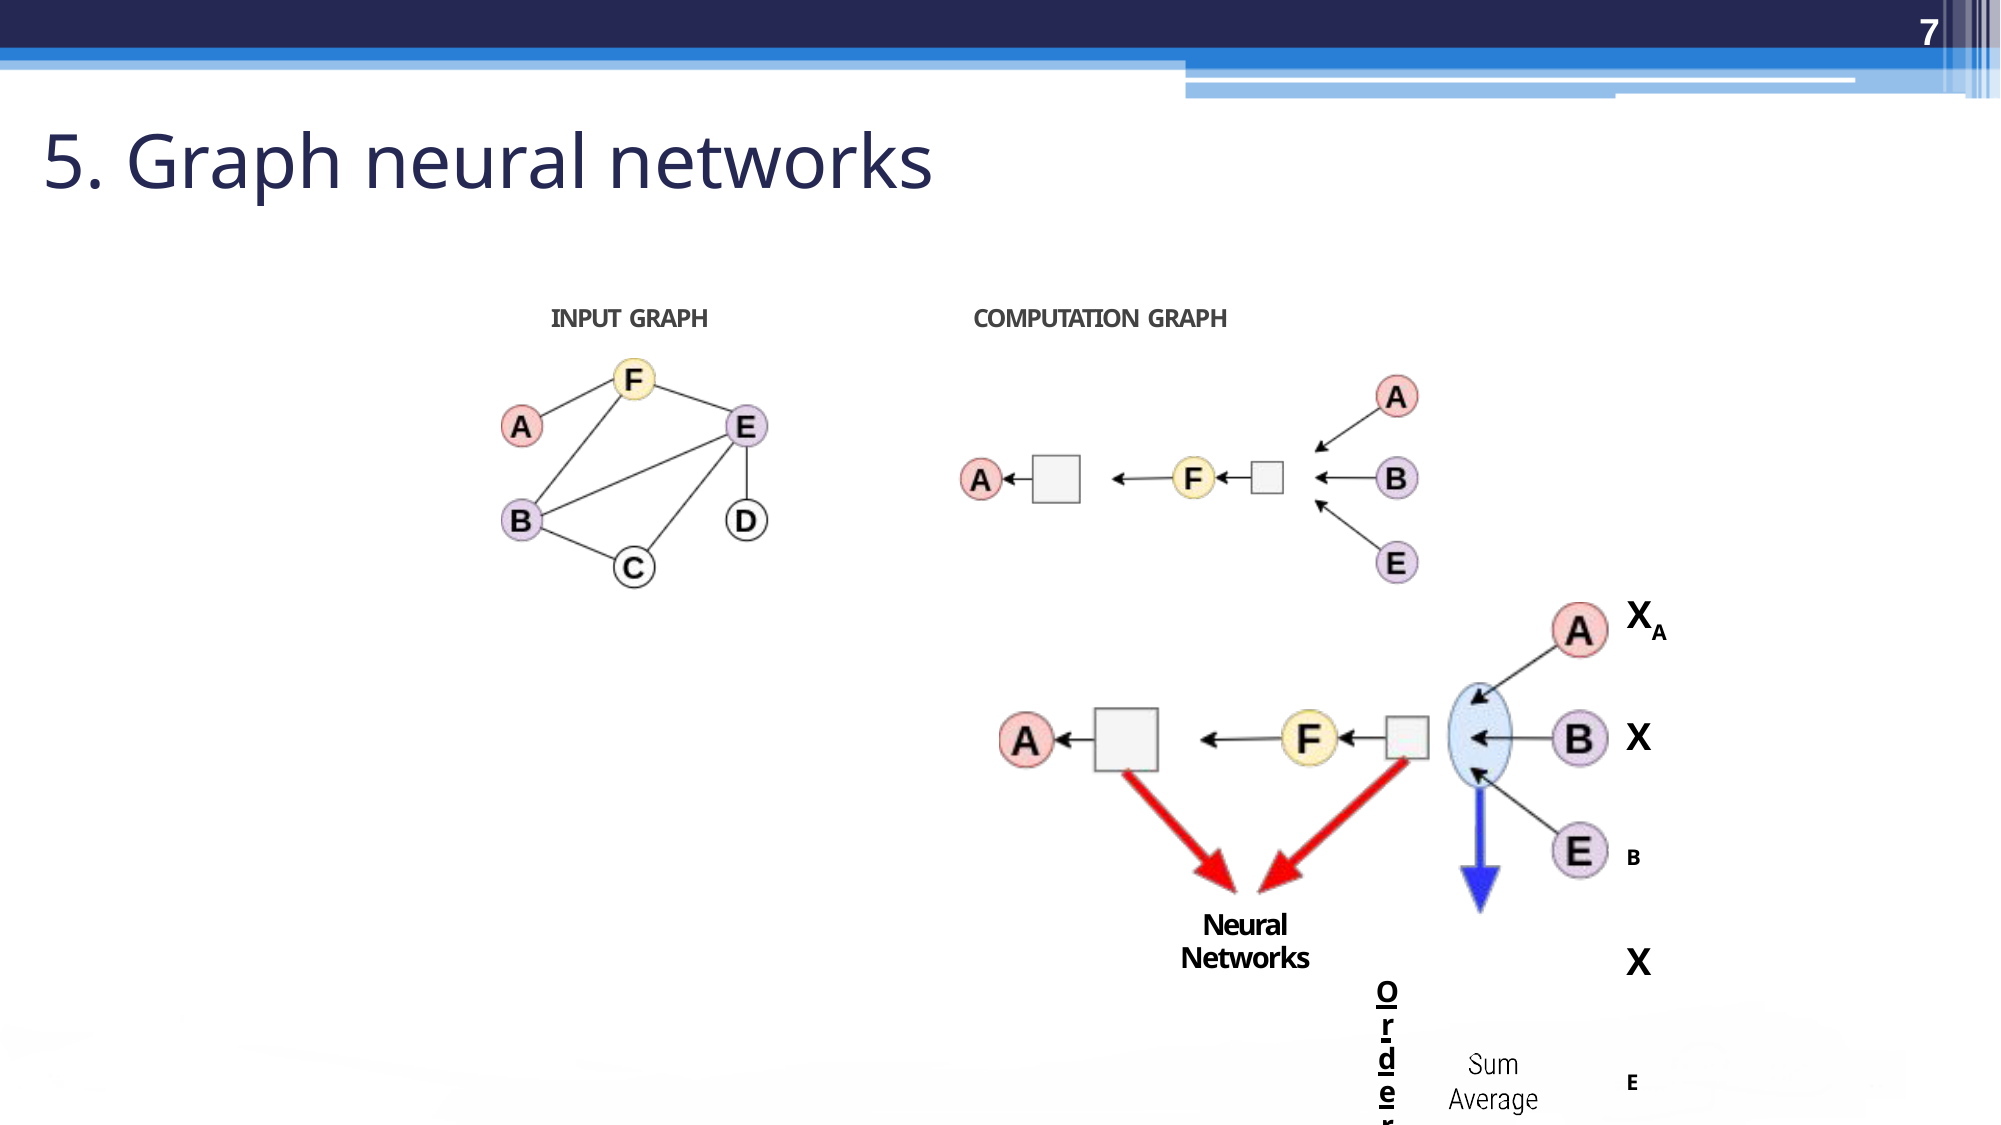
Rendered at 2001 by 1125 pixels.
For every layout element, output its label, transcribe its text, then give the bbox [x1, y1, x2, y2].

slide_number 7 [1788, 0, 1955, 61]
text_box [1469, 1053, 1482, 1075]
text_box INPUT GRAPH [548, 300, 713, 333]
text_box [1484, 1058, 1495, 1075]
text_box XA XB XE [1618, 589, 1672, 1096]
text_box [1526, 1093, 1538, 1110]
picture [0, 0, 2001, 1125]
text_box [1491, 1093, 1498, 1110]
text_box COMPUTATION GRAPH [971, 300, 1236, 333]
text_box [1498, 1058, 1518, 1075]
text_box [1477, 1093, 1488, 1110]
text_box 5. Graph neural networks [27, 70, 1828, 246]
text_box Neural Networks Ordering invariant Aggregation [1145, 926, 1601, 1125]
text_box [1464, 1093, 1476, 1110]
text_box [1448, 1088, 1464, 1110]
text_box [1498, 1093, 1510, 1110]
text_box [1512, 1093, 1524, 1116]
